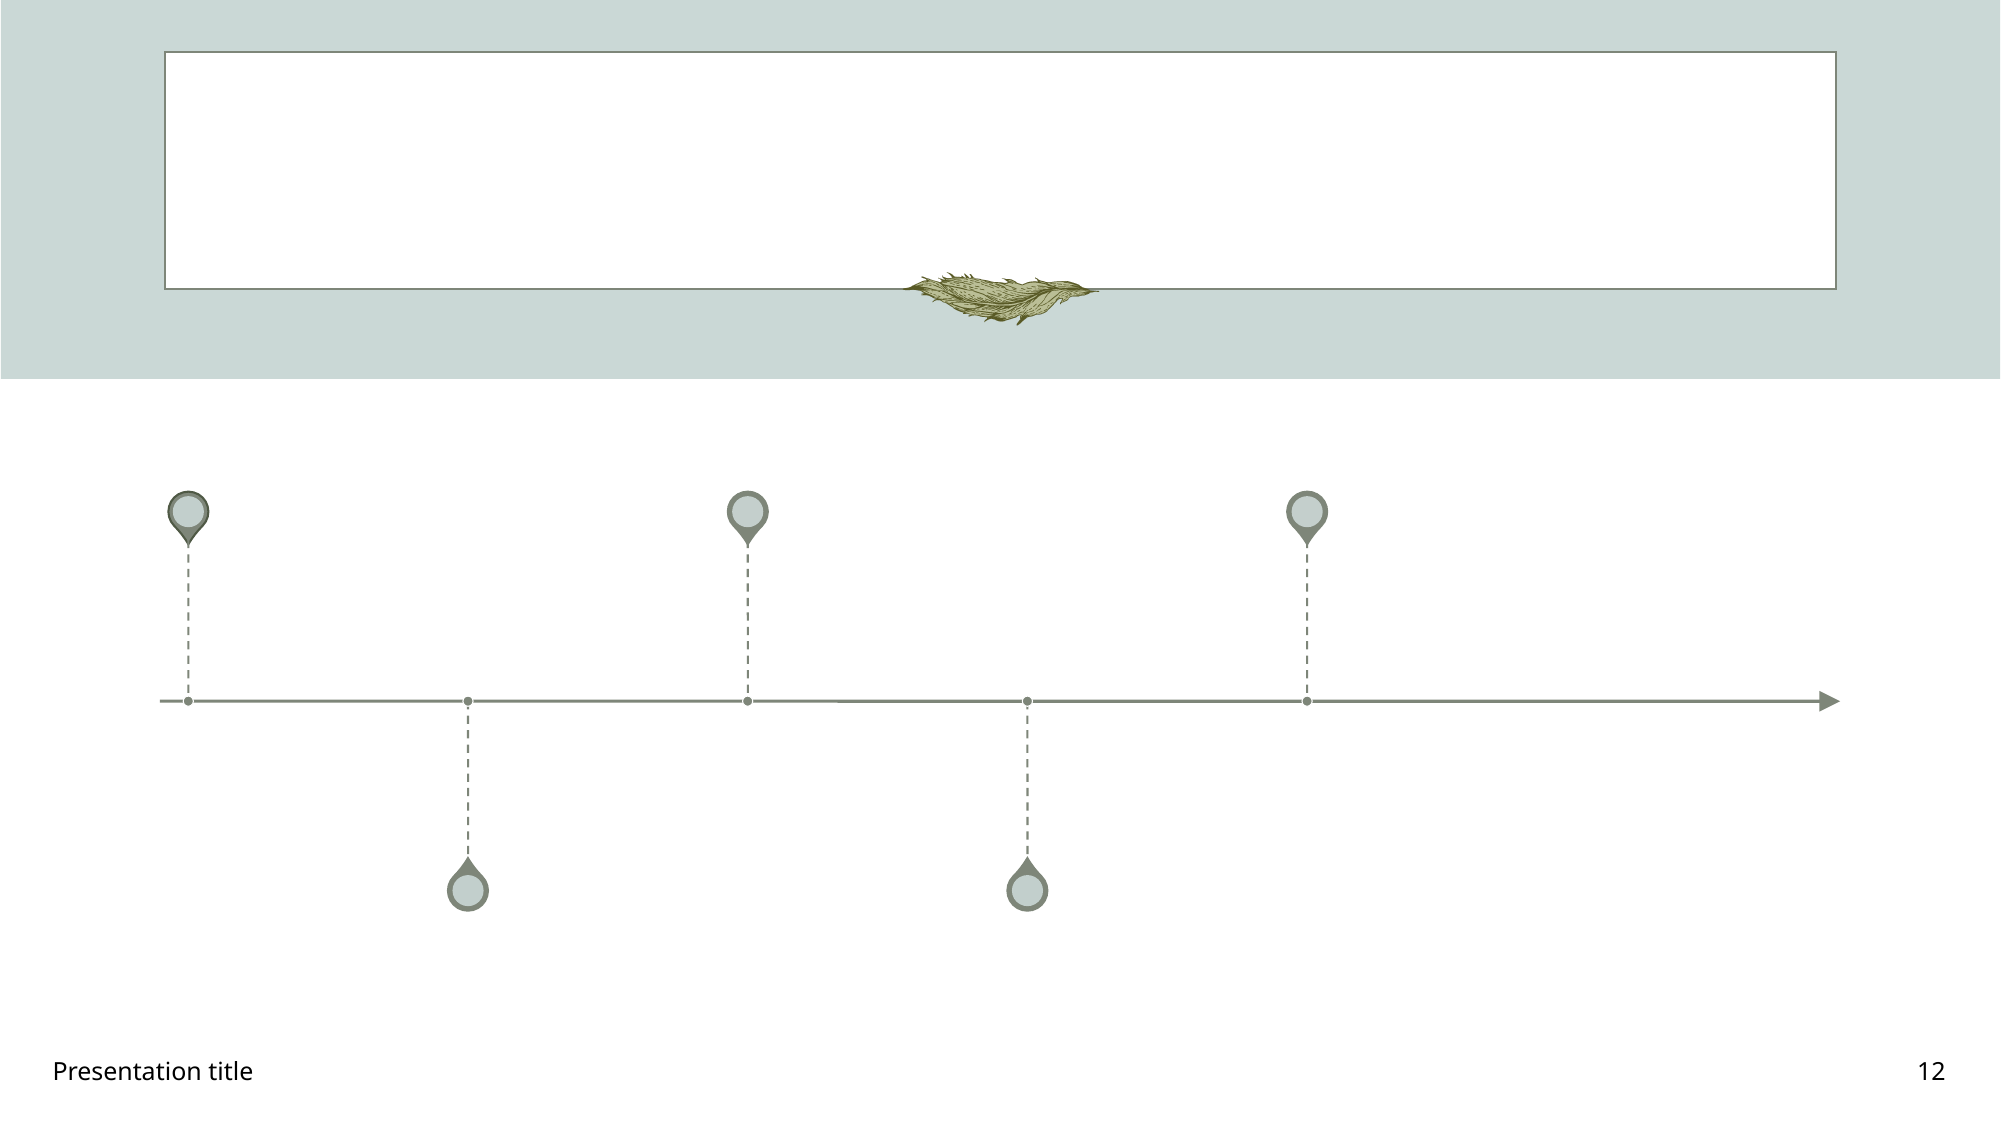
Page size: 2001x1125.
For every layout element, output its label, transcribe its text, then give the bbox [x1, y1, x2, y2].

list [159, 428, 1841, 974]
footer Presentation title [37, 1042, 713, 1103]
slide_number 12 [1510, 1042, 1961, 1103]
picture [901, 267, 1100, 326]
